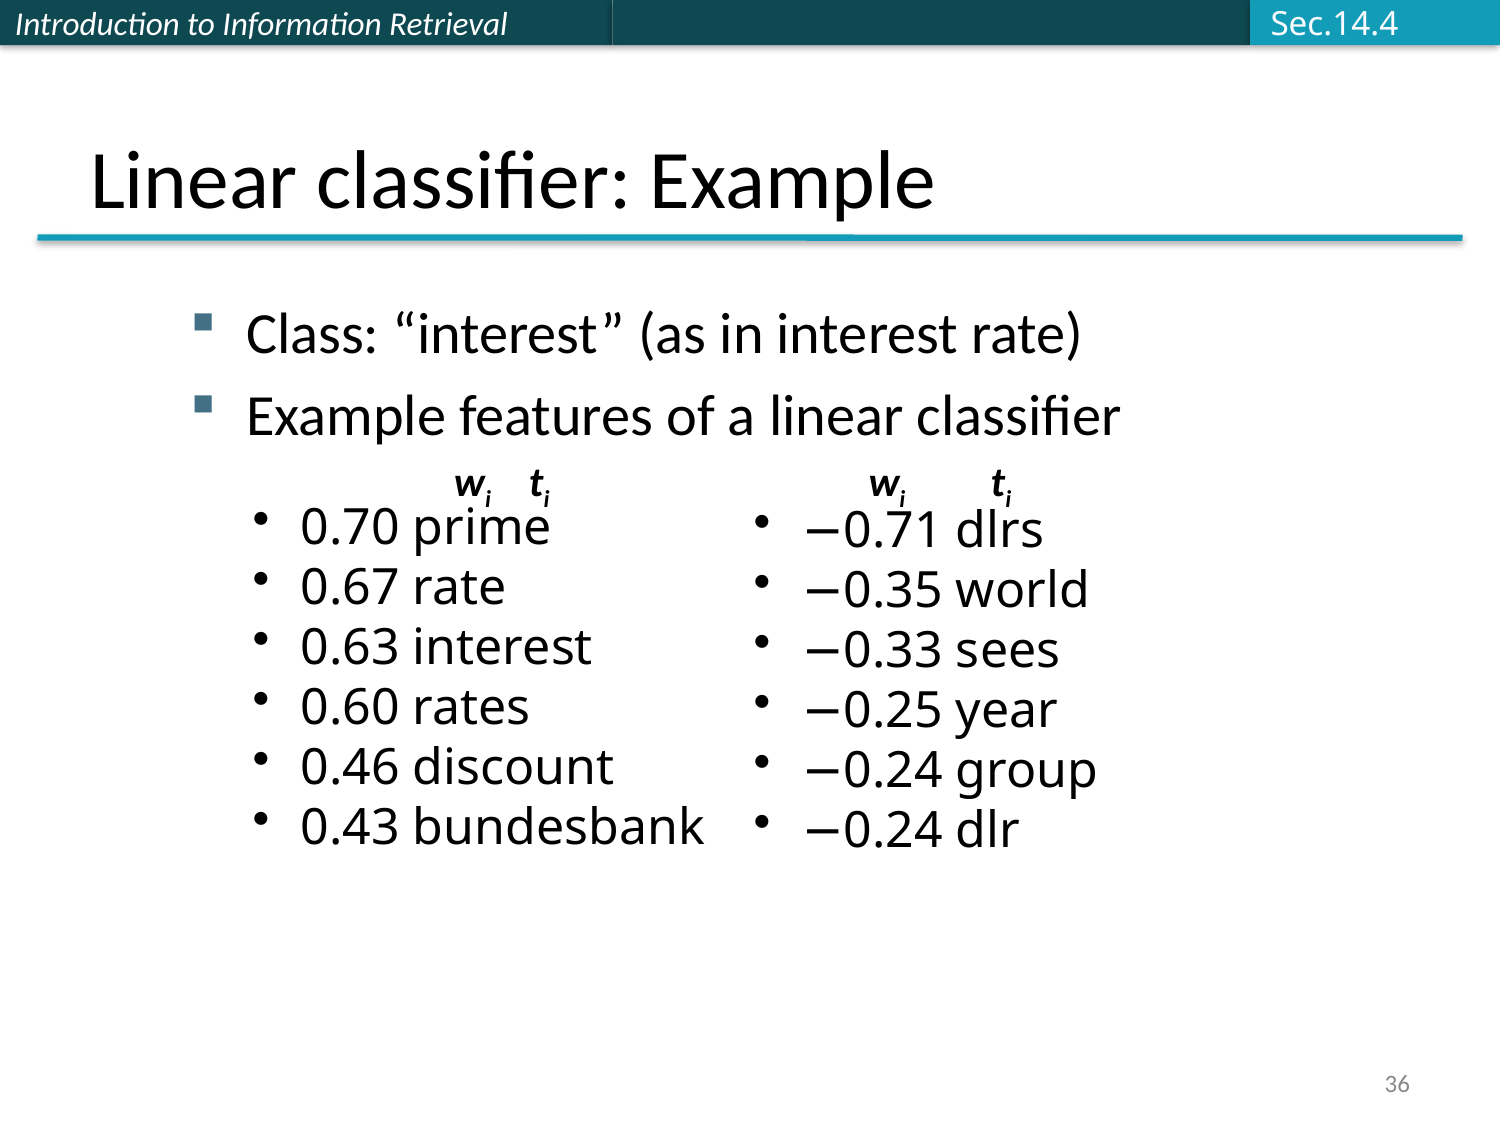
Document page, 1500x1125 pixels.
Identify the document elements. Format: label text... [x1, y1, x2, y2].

text_box −0.71 dlrs −0.35 world −0.33 sees −0.25 year −0.24 group −0.24 dlr [738, 490, 1114, 866]
slide_number 36 [1074, 1062, 1425, 1103]
text_box Sec.14.4 [1255, 0, 1414, 50]
list Class: “interest” (as in interest rate) Example features of a linear classifier wi ti wi ti To classify, find dot product of feature vector and weights [174, 287, 1388, 1088]
text_box 0.70 prime 0.67 rate 0.63 interest 0.60 rates 0.46 discount 0.43 bundesbank [237, 487, 721, 863]
title Linear classifier: Example [75, 45, 1425, 233]
